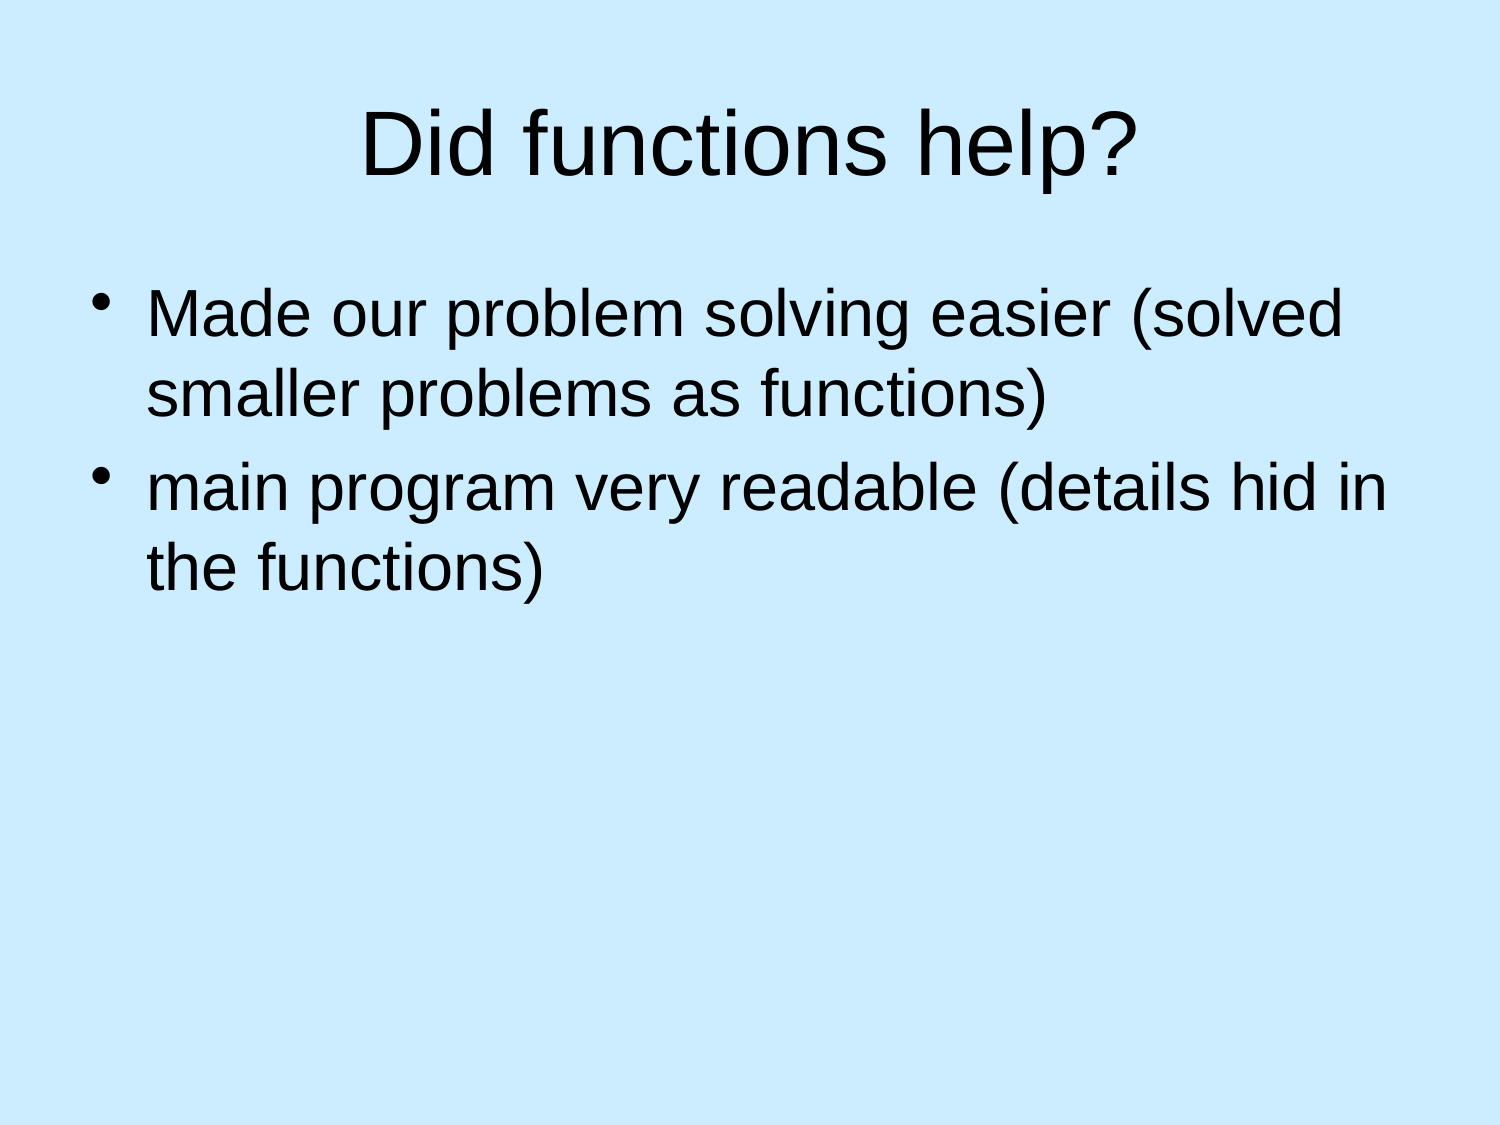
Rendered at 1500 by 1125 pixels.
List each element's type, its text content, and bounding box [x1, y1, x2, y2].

title Did functions help? [75, 45, 1425, 233]
list Made our problem solving easier (solved smaller problems as functions) main program very readable (details hid in the functions) [75, 262, 1425, 1005]
